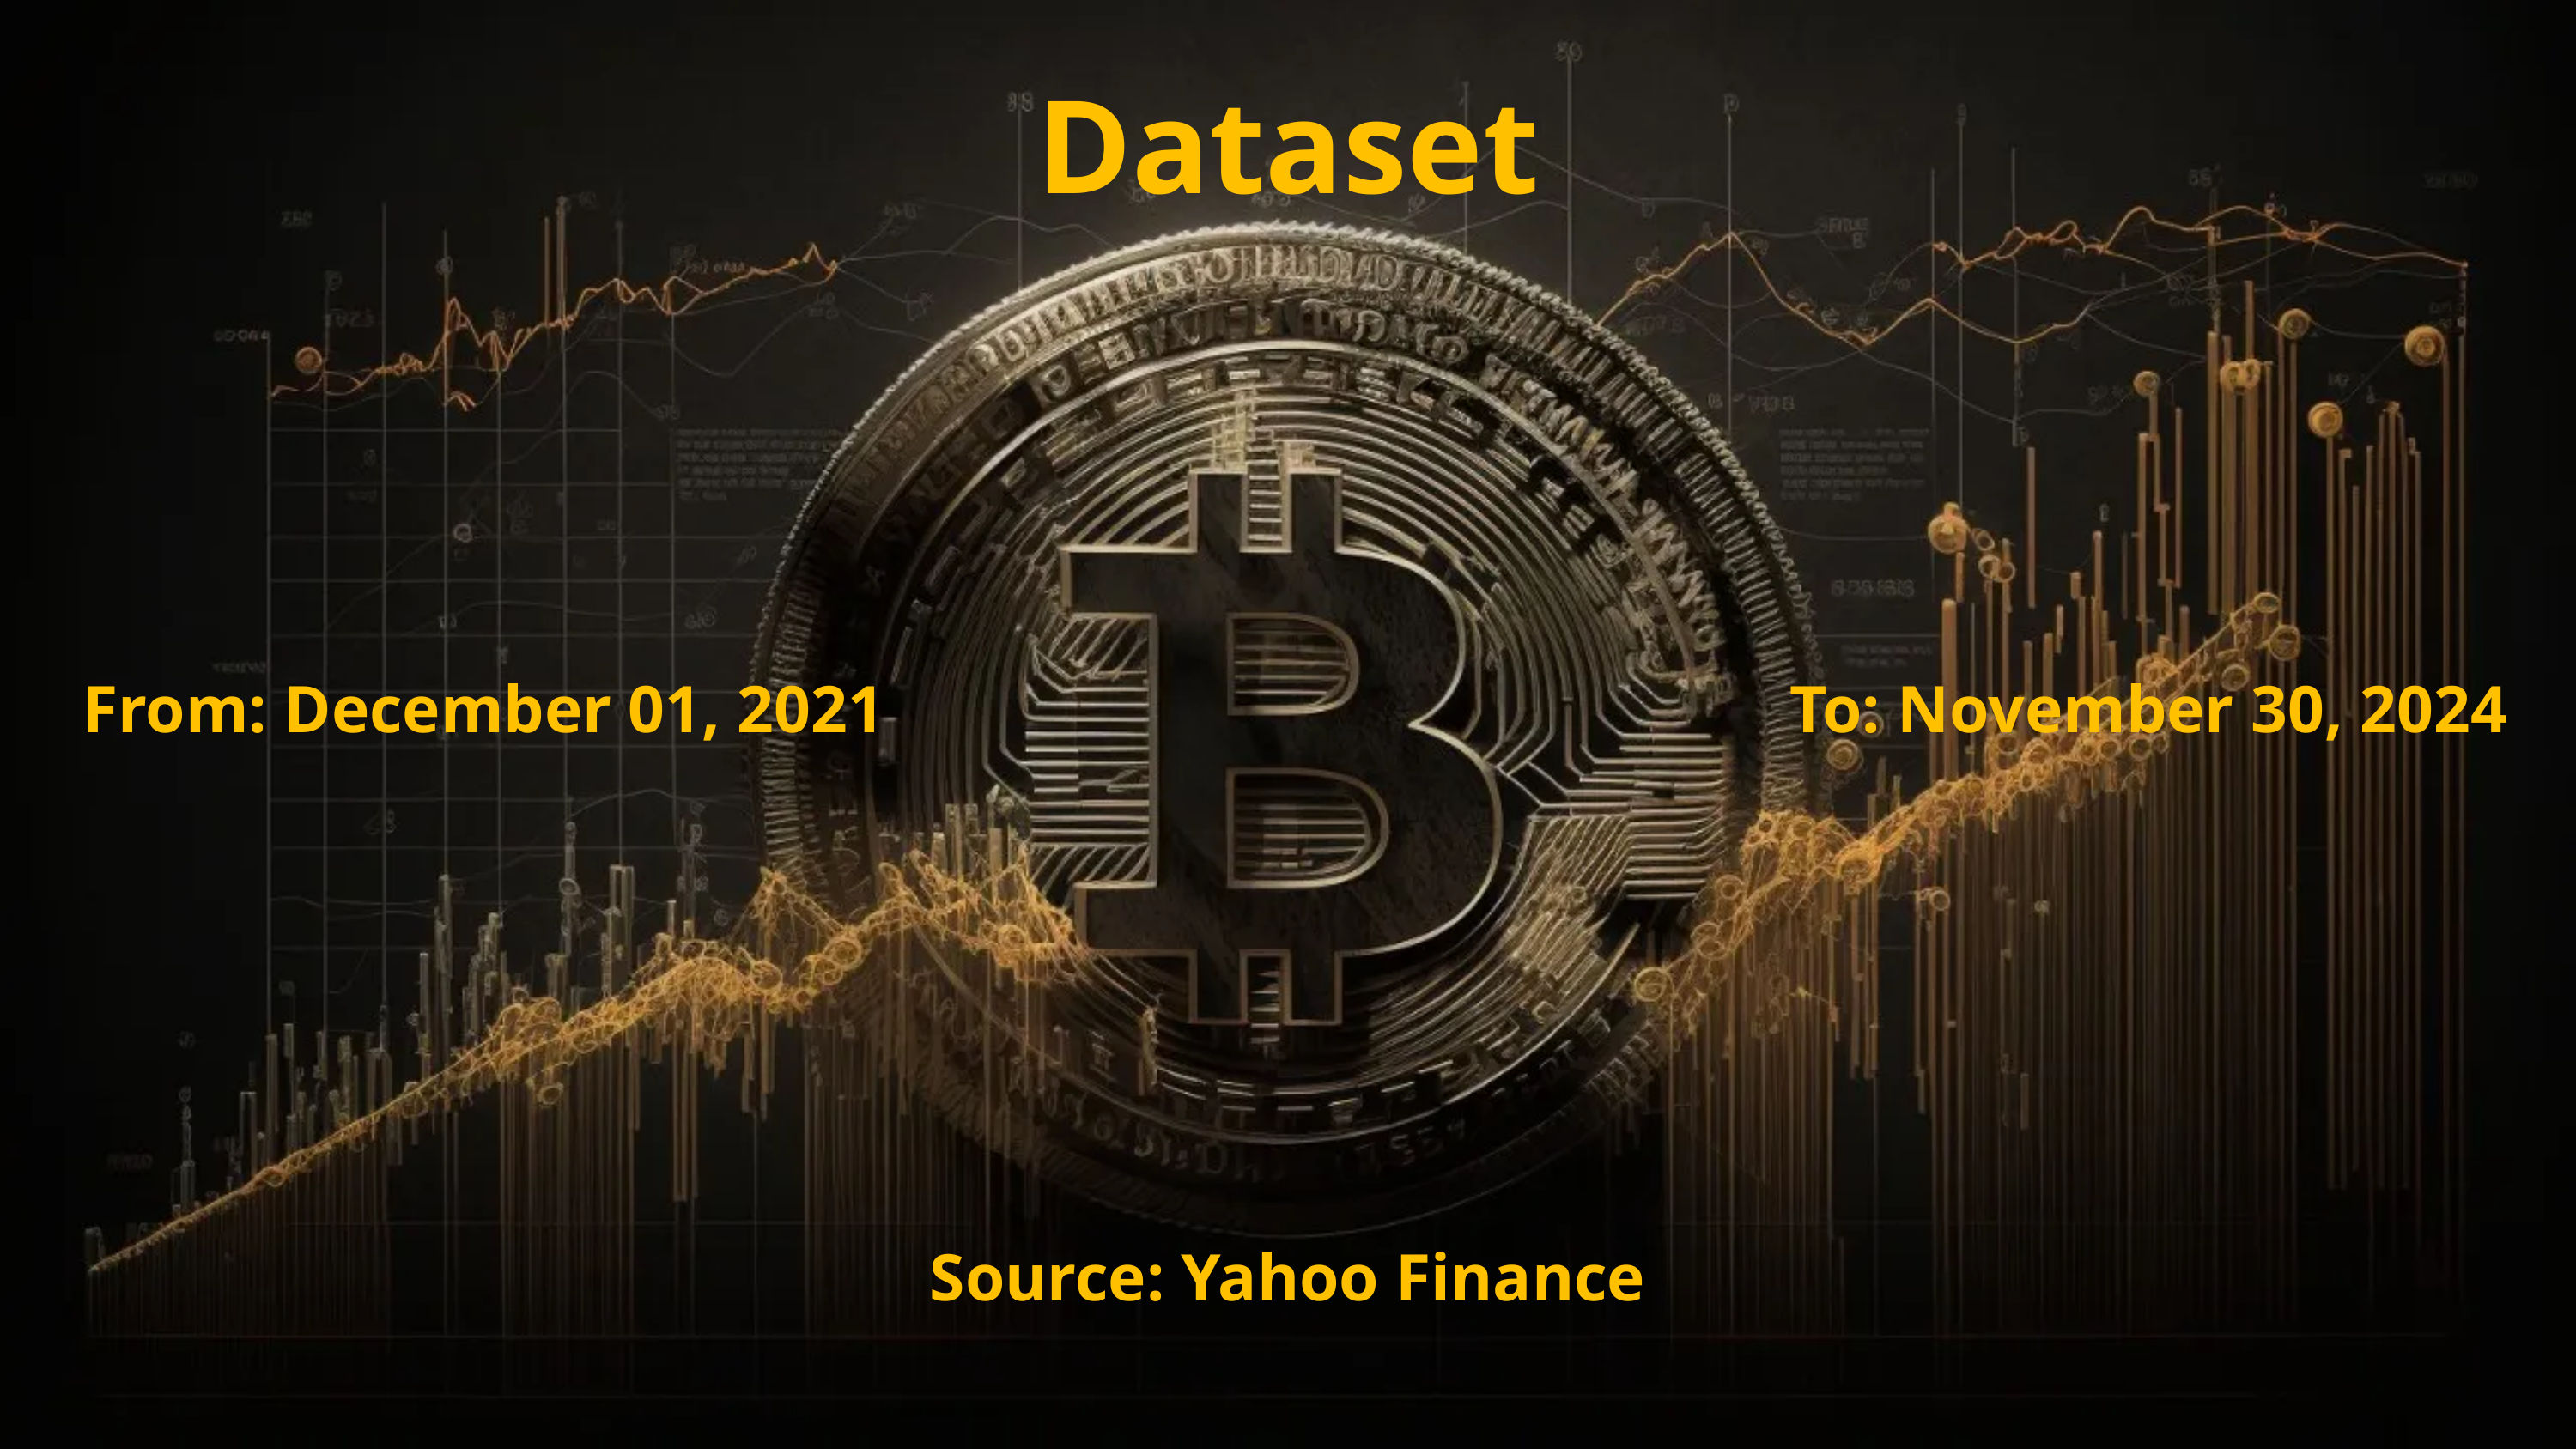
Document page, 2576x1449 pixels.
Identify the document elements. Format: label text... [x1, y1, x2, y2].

text_box Source: Yahoo Finance [860, 1221, 1716, 1314]
text_box Dataset [877, 94, 1699, 219]
text_box To: November 30, 2024 [1721, 652, 2576, 746]
text_box From: December 01, 2021 [72, 652, 896, 746]
picture [0, 0, 2576, 1449]
